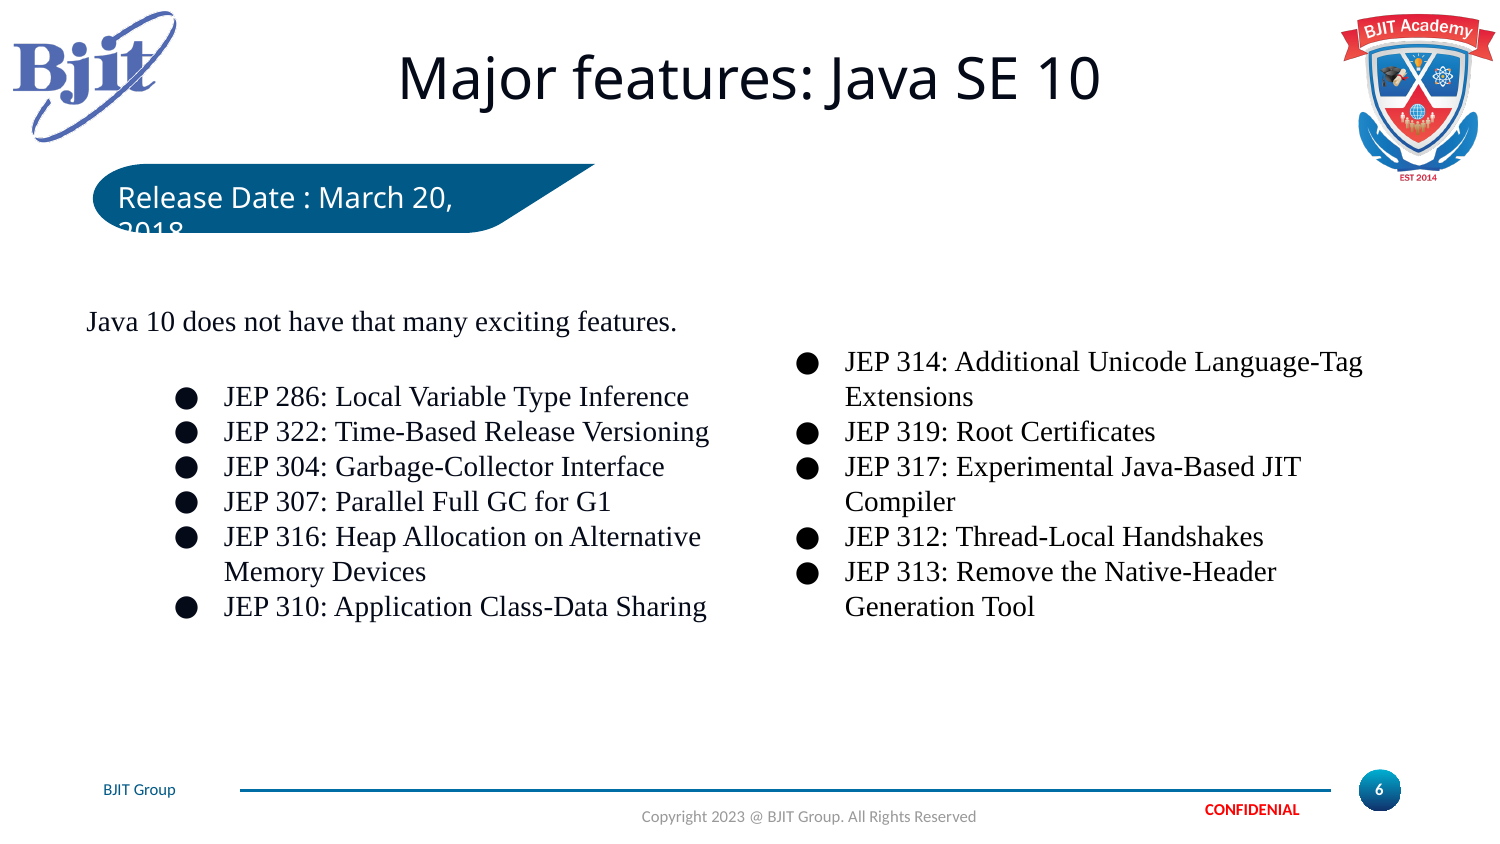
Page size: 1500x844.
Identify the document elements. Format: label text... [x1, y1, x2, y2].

title Major features: Java SE 10 [379, 40, 1121, 113]
picture [1337, 10, 1500, 185]
picture [13, 10, 177, 143]
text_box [71, 295, 1429, 634]
text_box Release Date : March 20, 2018. [102, 172, 540, 258]
text_box [92, 179, 102, 218]
text_box [112, 163, 596, 199]
